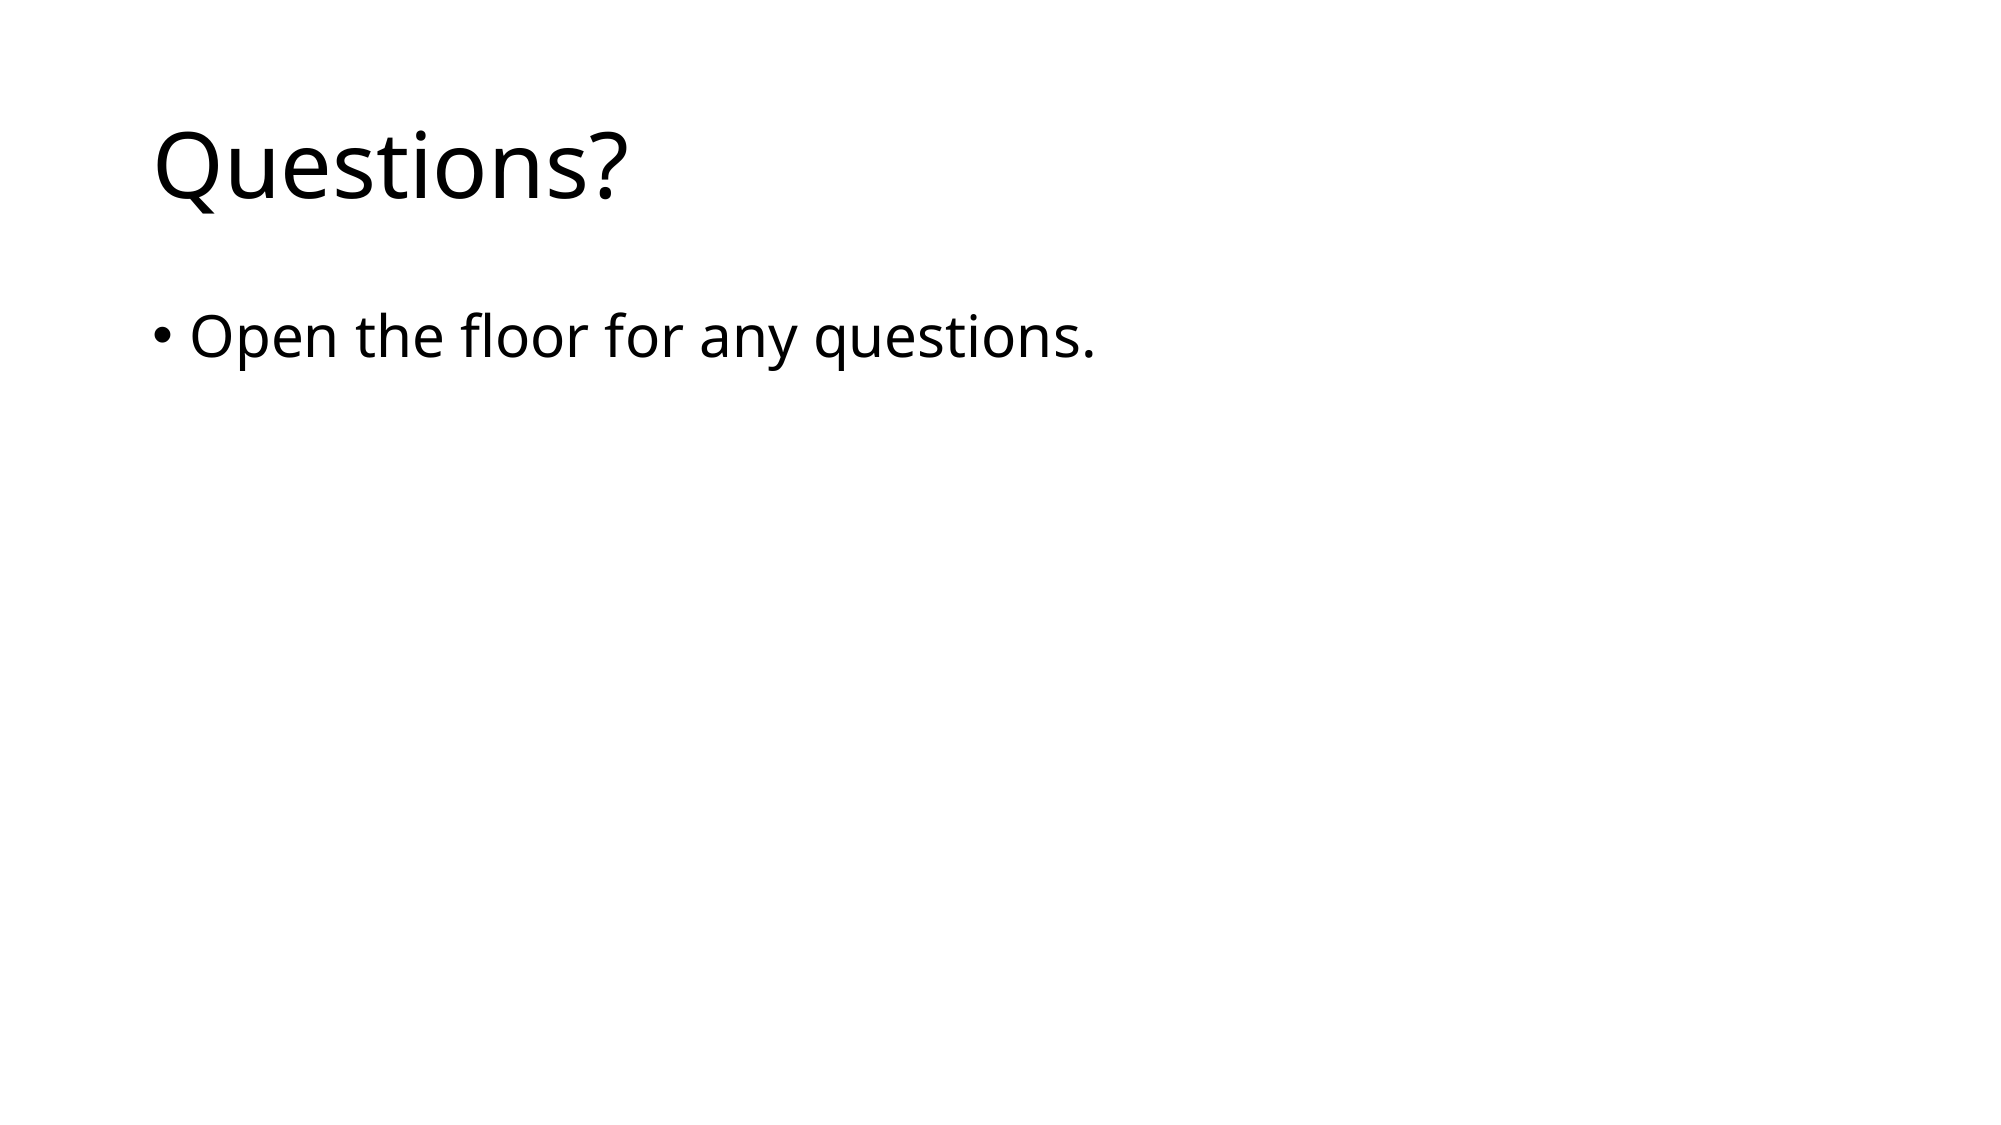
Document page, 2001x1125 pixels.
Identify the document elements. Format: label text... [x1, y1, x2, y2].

title Questions? [137, 59, 1863, 278]
list Open the floor for any questions. [137, 299, 1863, 1014]
